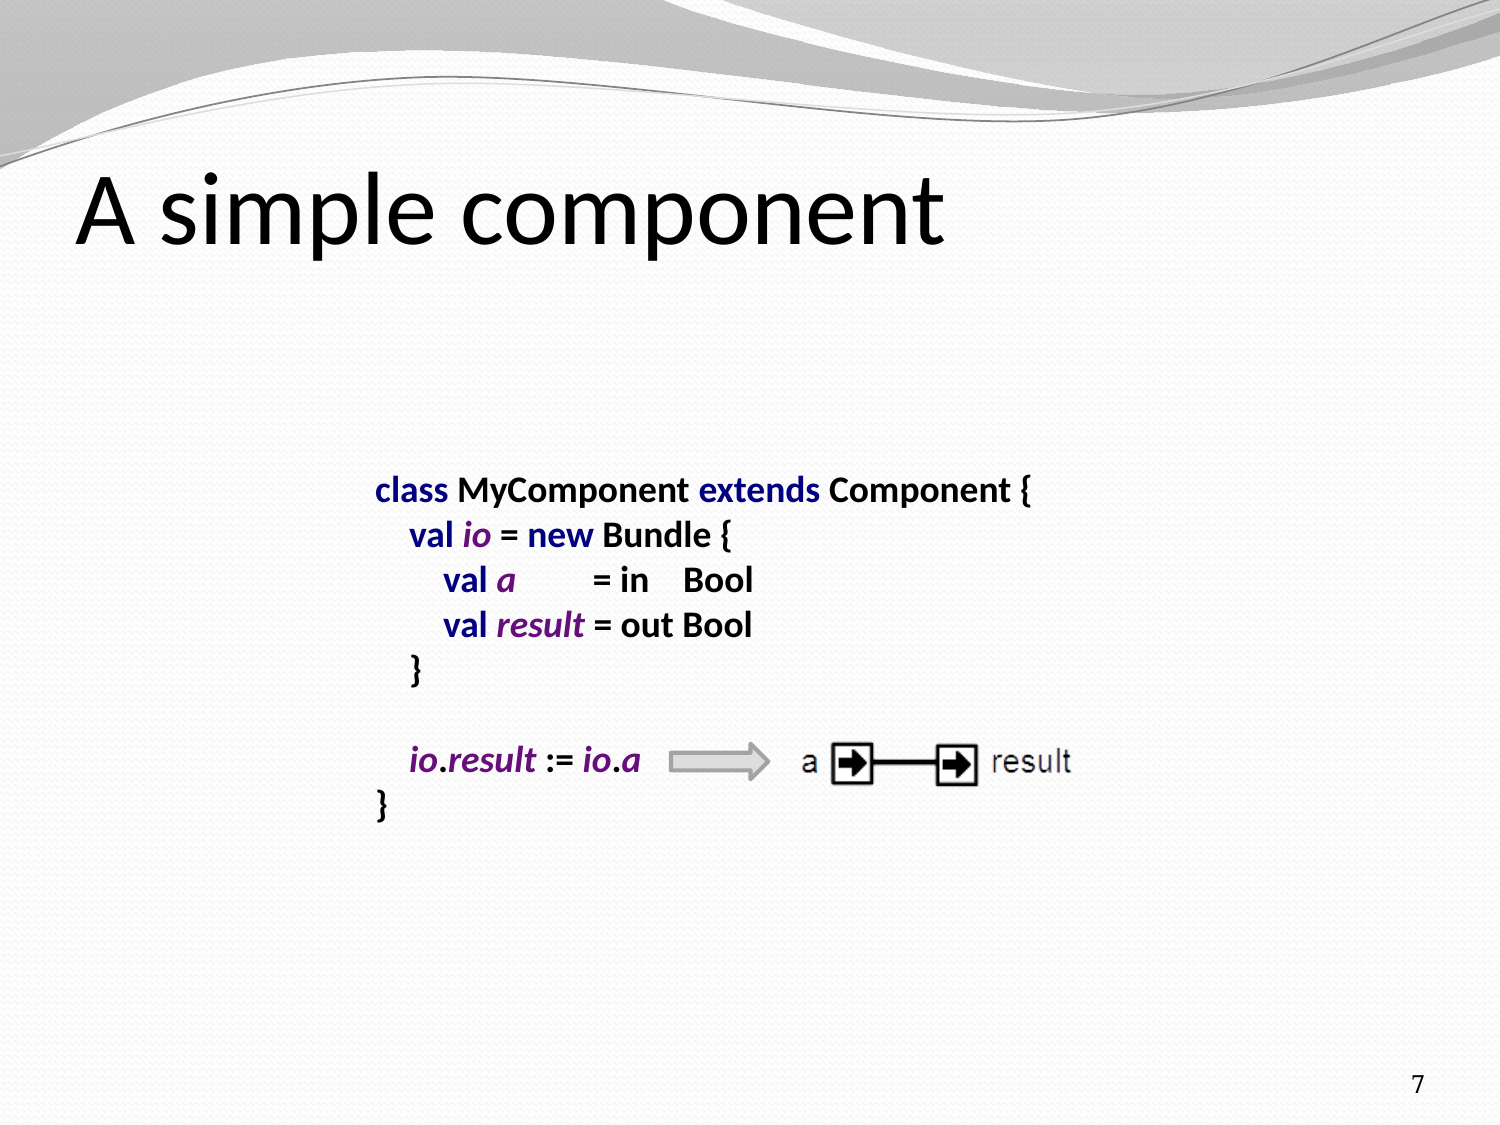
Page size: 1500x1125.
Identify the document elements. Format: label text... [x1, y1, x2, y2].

picture [664, 733, 1156, 791]
text_box class MyComponent extends Component { val io = new Bundle { val a = in Bool val result = out Bool } io.result := io.a } [360, 457, 1181, 833]
title A simple component [75, 78, 1425, 266]
slide_number 7 [1299, 1042, 1425, 1103]
text_box [657, 734, 1162, 803]
